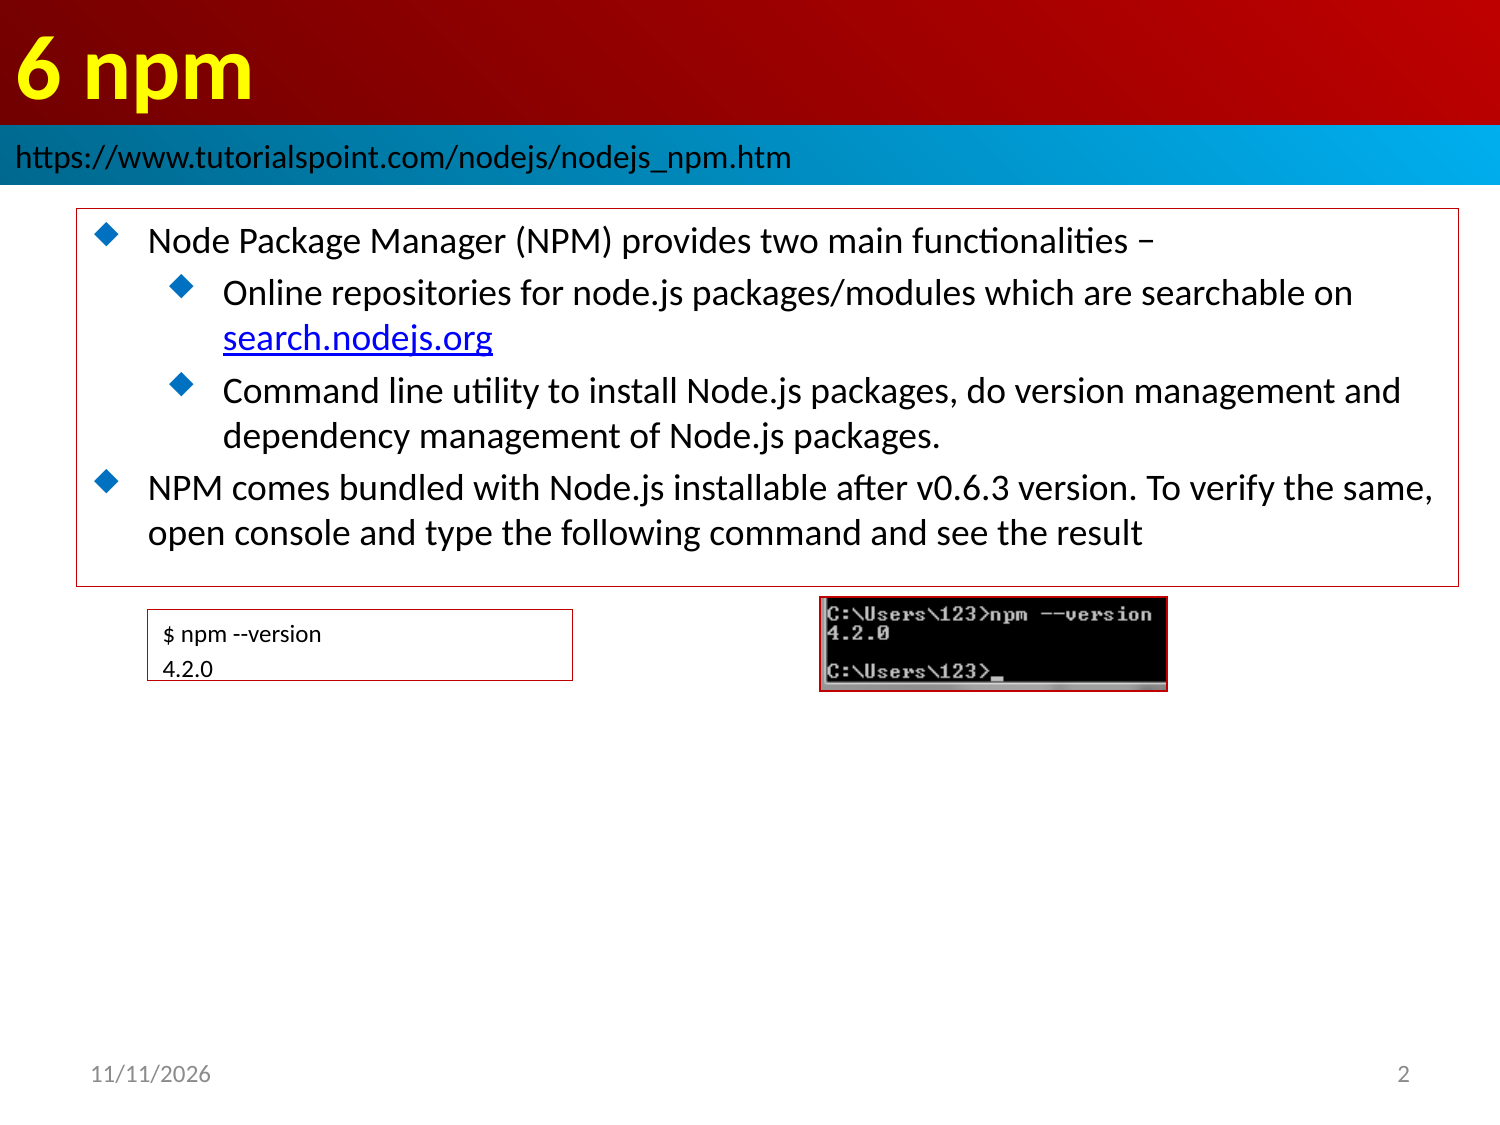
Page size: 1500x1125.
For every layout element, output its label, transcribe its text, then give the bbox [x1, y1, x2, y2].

title 6 npm [0, 0, 1500, 125]
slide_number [75, 1042, 425, 1103]
text_box $ npm --version 4.2.0 [147, 609, 573, 681]
slide_number 2 [1074, 1042, 1425, 1103]
subtitle Node Package Manager (NPM) provides two main functionalities − Online repositories for node.js packages/modules which are searchable on search.nodejs.org Command line utility to install Node.js packages, do version management and dependency management of Node.js packages. NPM comes bundled with Node.js installable after v0.6.3 version. To verify the same, open console and type the following command and see the result [76, 208, 1459, 587]
picture [820, 597, 1167, 691]
text_box https://www.tutorialspoint.com/nodejs/nodejs_npm.htm [0, 125, 1500, 185]
